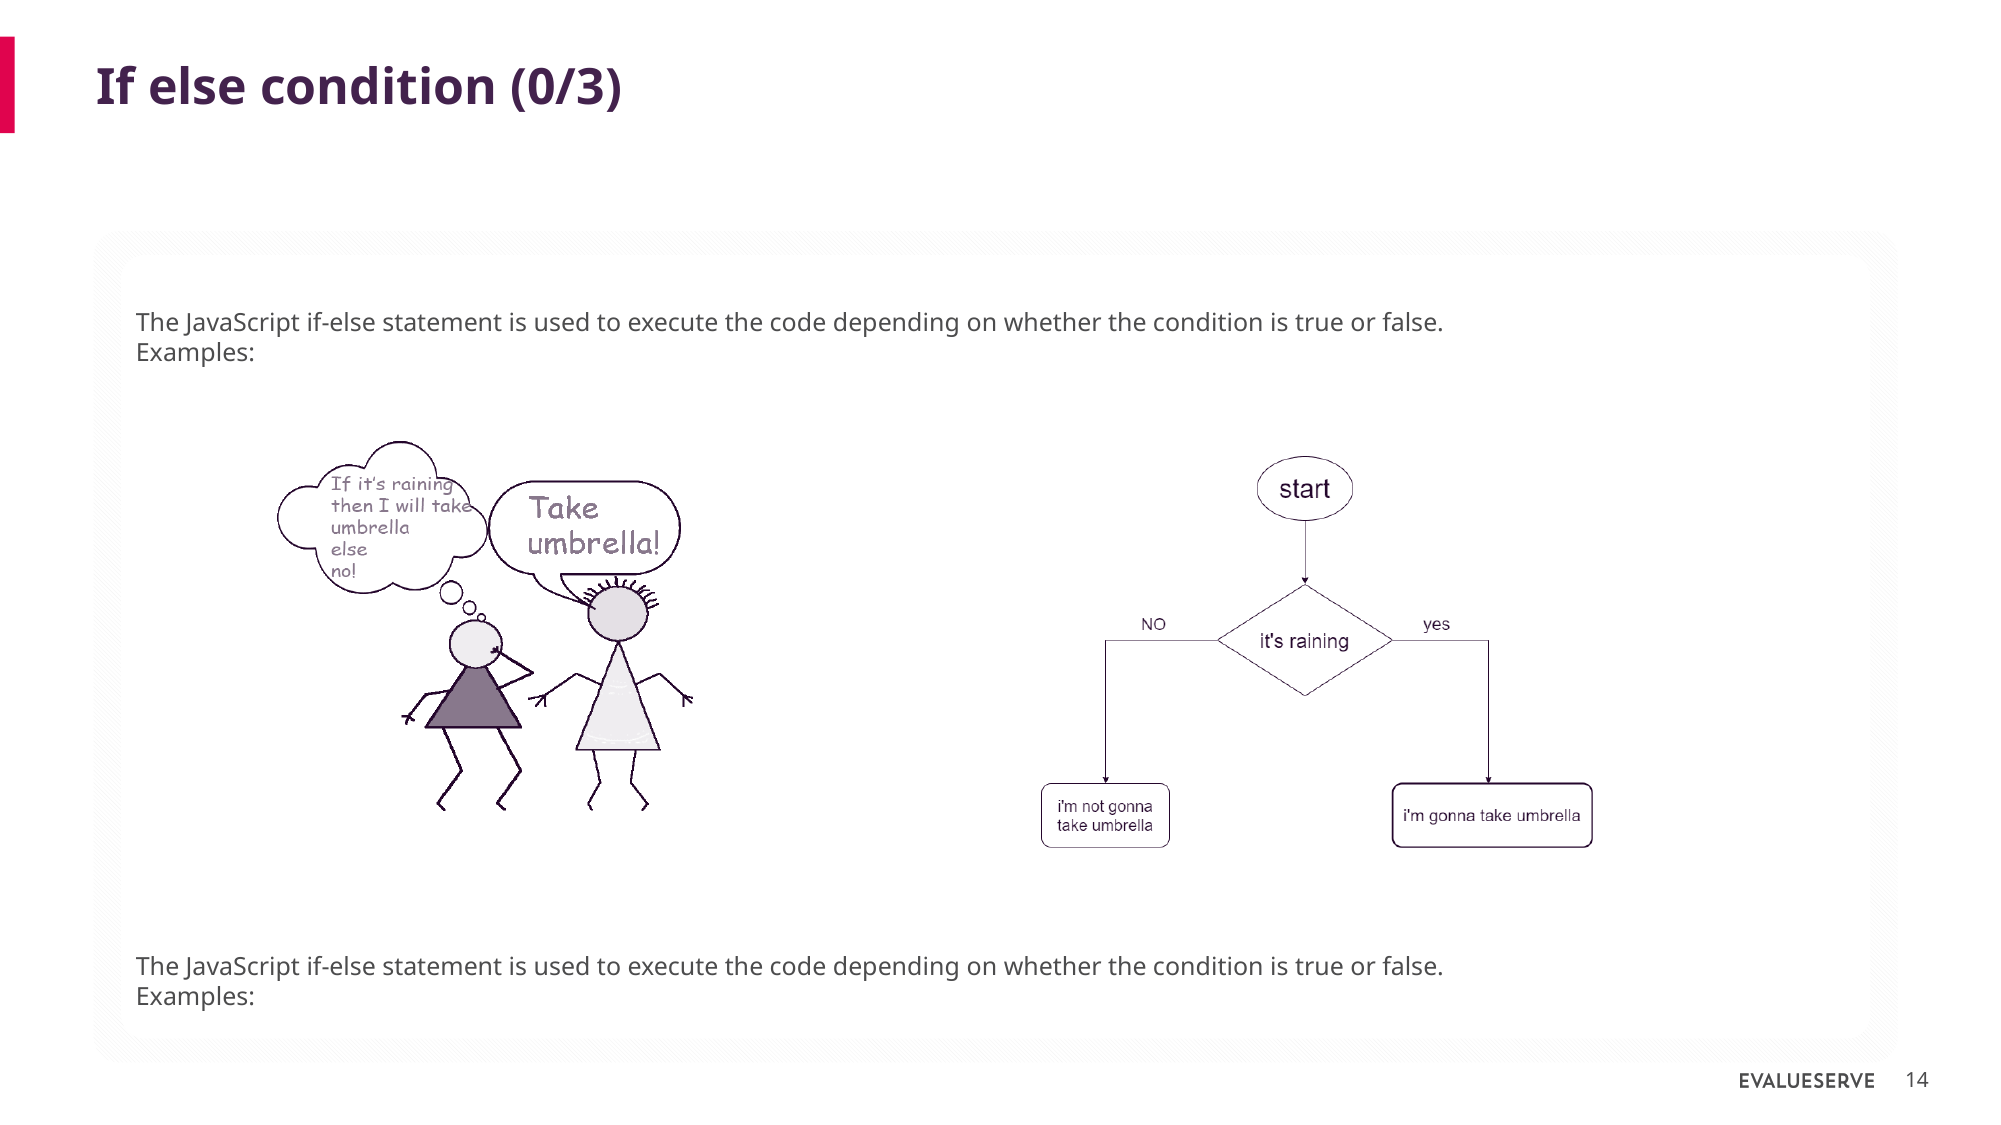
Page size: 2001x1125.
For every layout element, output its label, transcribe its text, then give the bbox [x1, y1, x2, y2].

title If else condition (0/3) [96, 36, 1898, 134]
text_box [92, 230, 1899, 1064]
text_box [119, 253, 1872, 1040]
text_box The JavaScript if-else statement is used to execute the code depending on whether the condition is true or false. Examples: [121, 943, 1795, 1018]
text_box The JavaScript if-else statement is used to execute the code depending on whether the condition is true or false. Examples: [121, 299, 1795, 374]
slide_number 14 [1885, 1061, 1949, 1100]
picture [1740, 1073, 1874, 1088]
picture [276, 441, 738, 864]
picture [1041, 456, 1593, 848]
